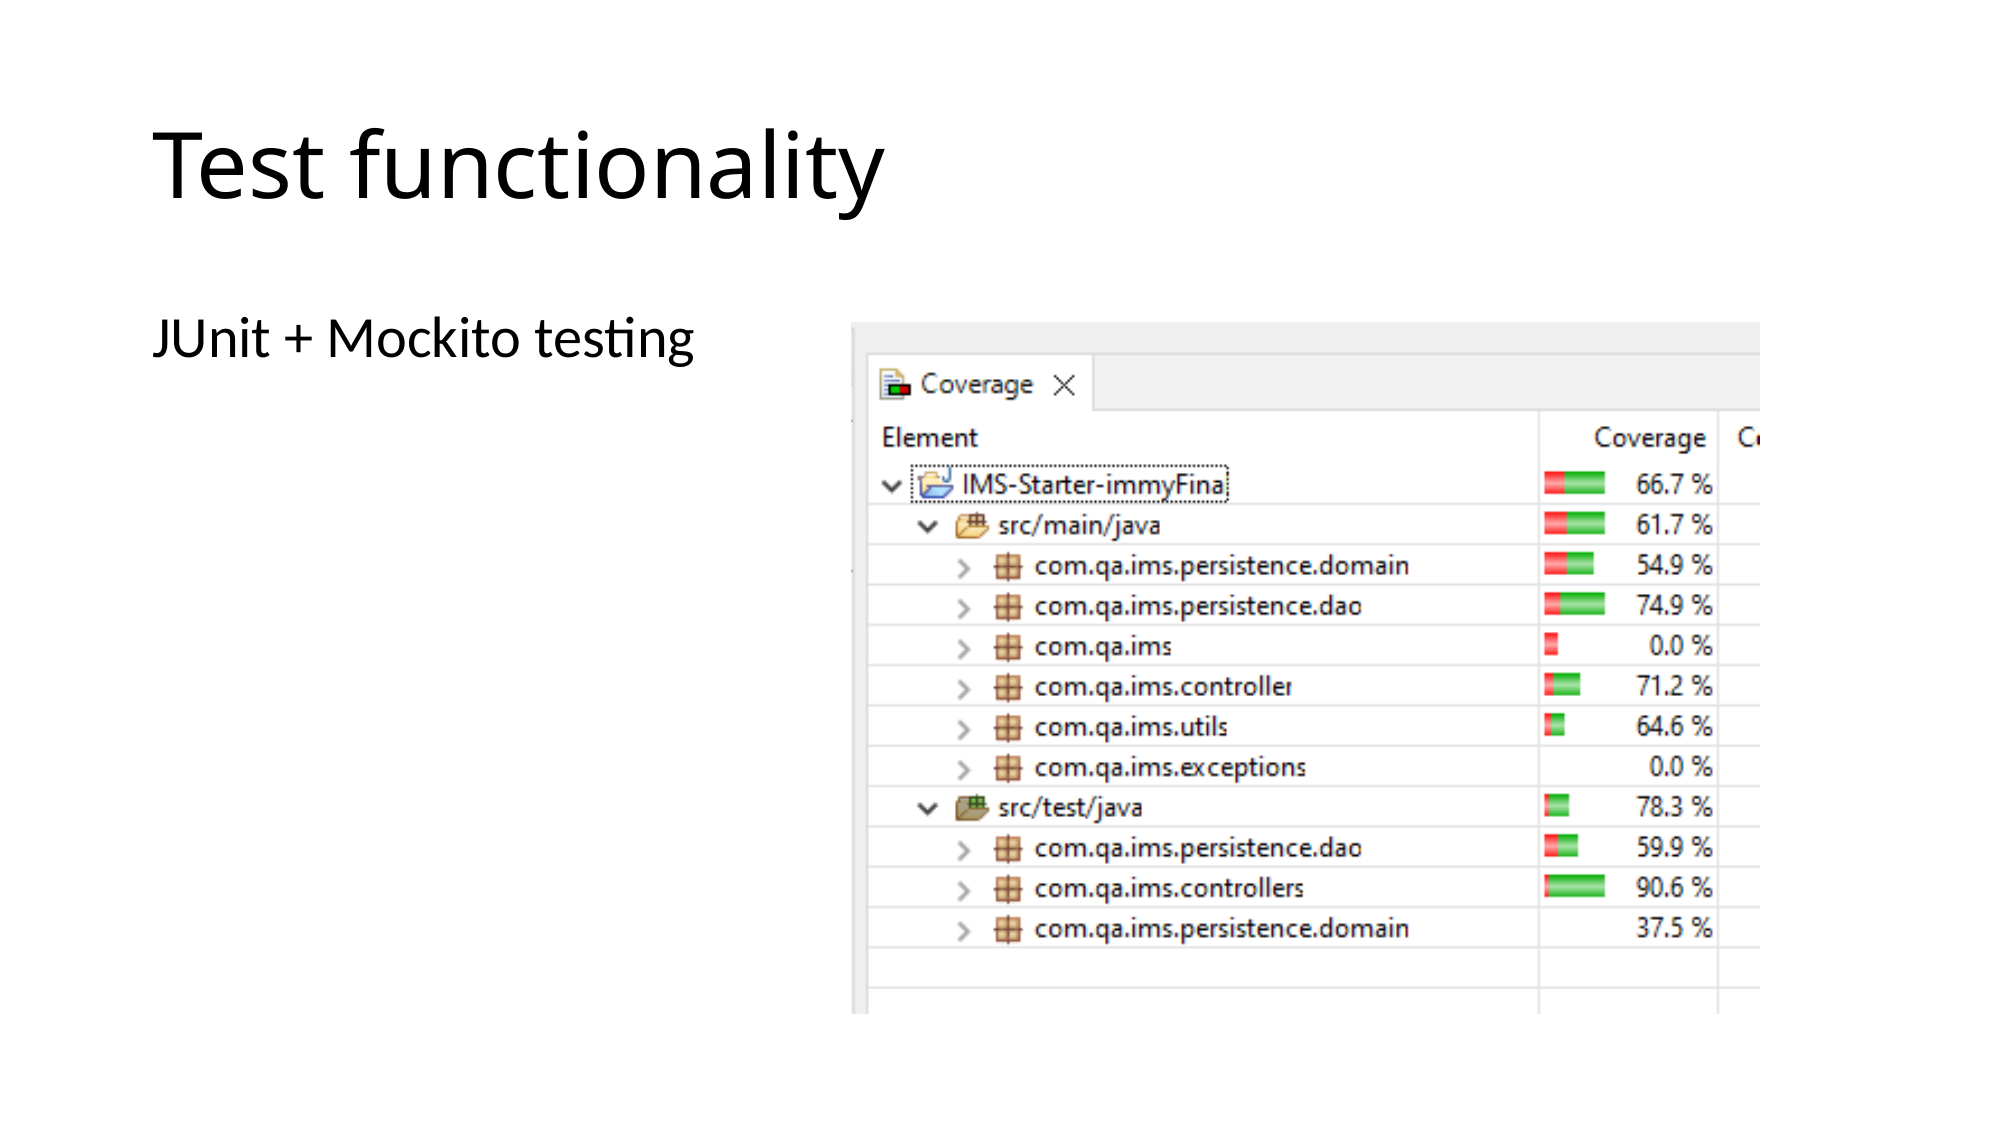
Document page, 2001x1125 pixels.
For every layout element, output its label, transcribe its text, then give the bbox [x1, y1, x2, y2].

title Test functionality [137, 59, 1863, 278]
picture [851, 322, 1760, 1014]
list JUnit + Mockito testing [137, 299, 1863, 1014]
